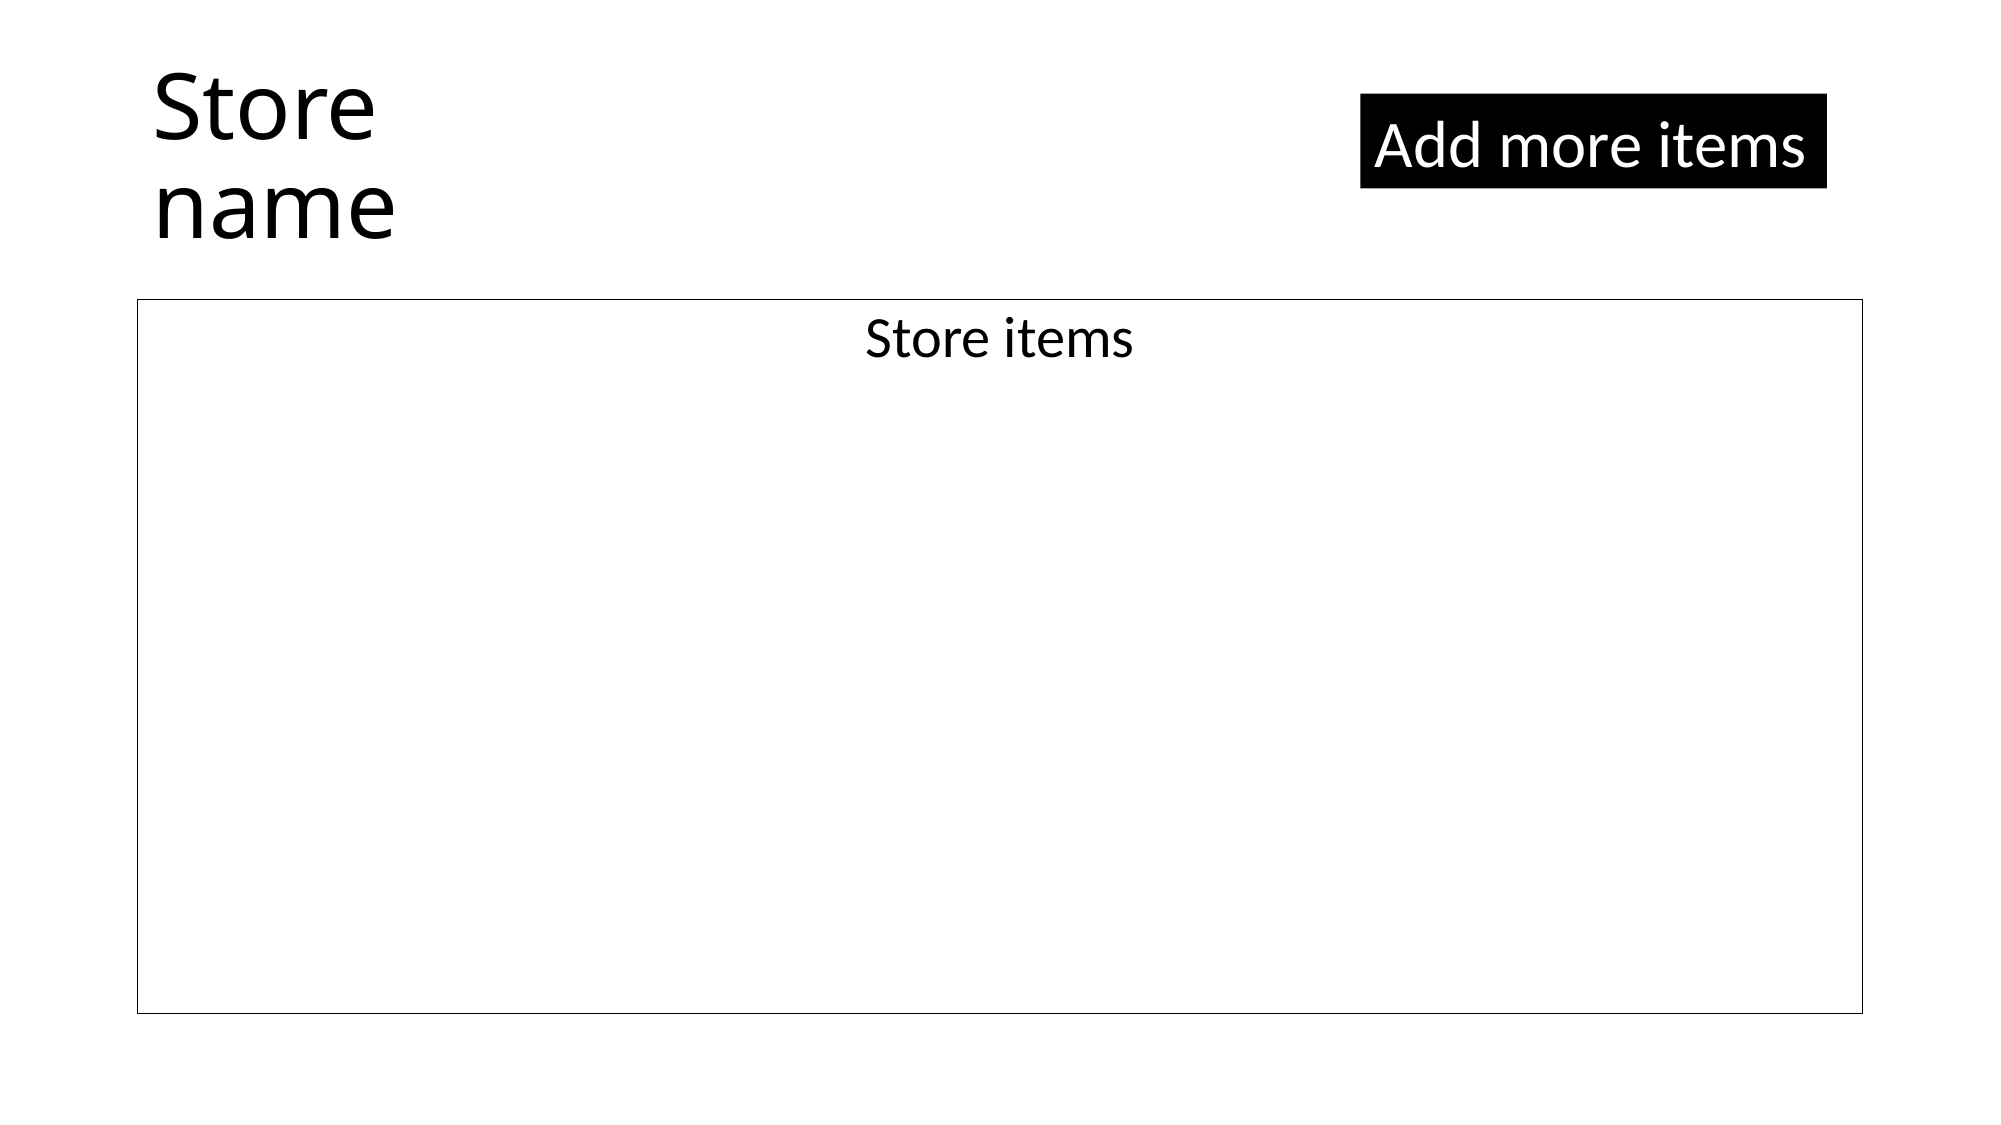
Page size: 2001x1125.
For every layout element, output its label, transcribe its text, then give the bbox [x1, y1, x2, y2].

text_box Add more items [1360, 93, 1827, 189]
title Store name [137, 59, 653, 259]
list Store items [137, 299, 1863, 1014]
